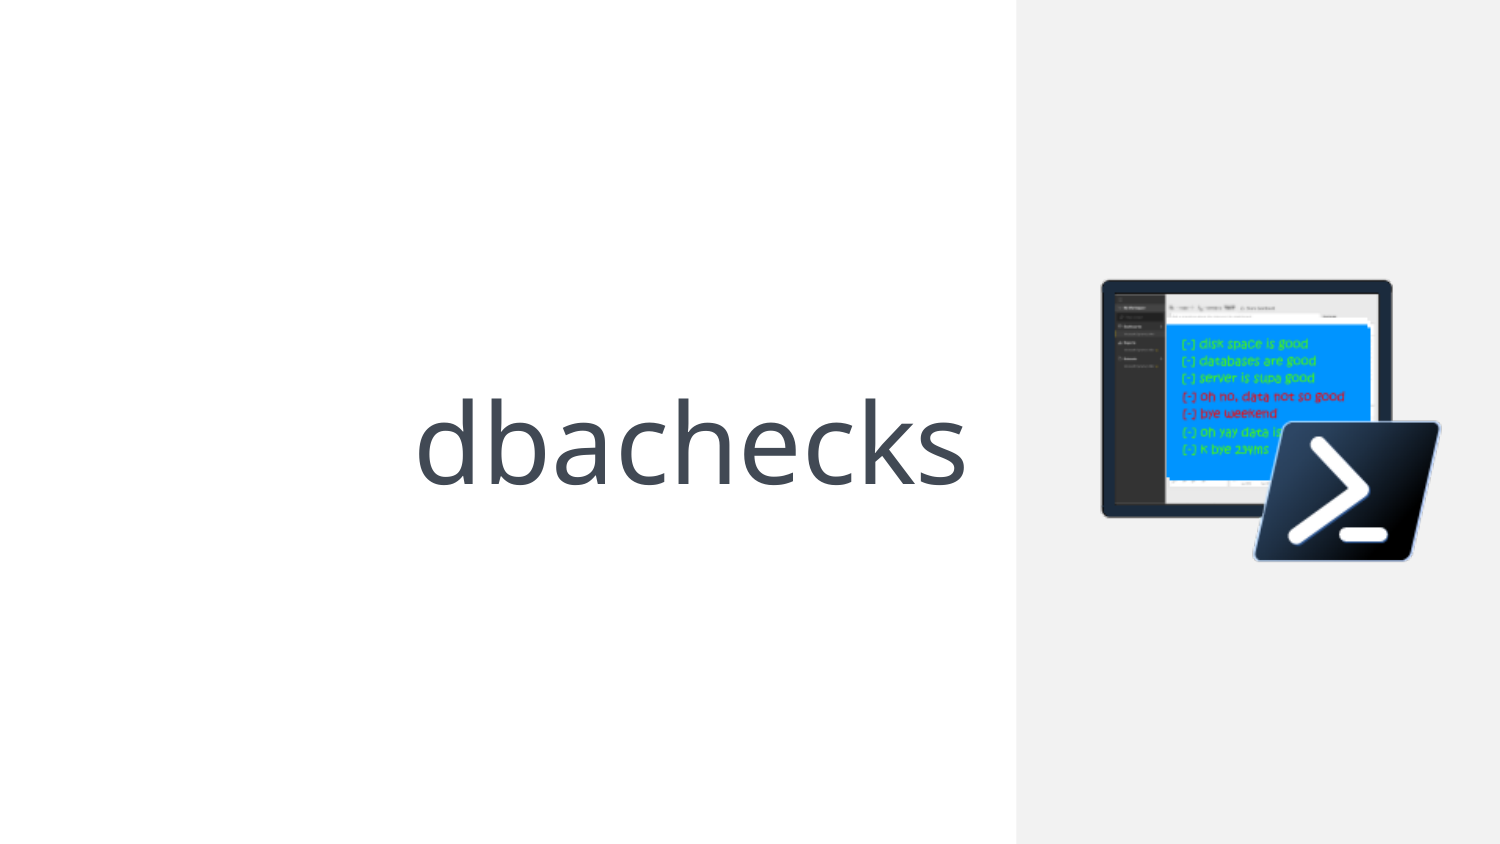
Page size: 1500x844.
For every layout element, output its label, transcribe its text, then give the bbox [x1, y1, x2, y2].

picture [1057, 213, 1465, 621]
title dbachecks [174, 218, 986, 515]
